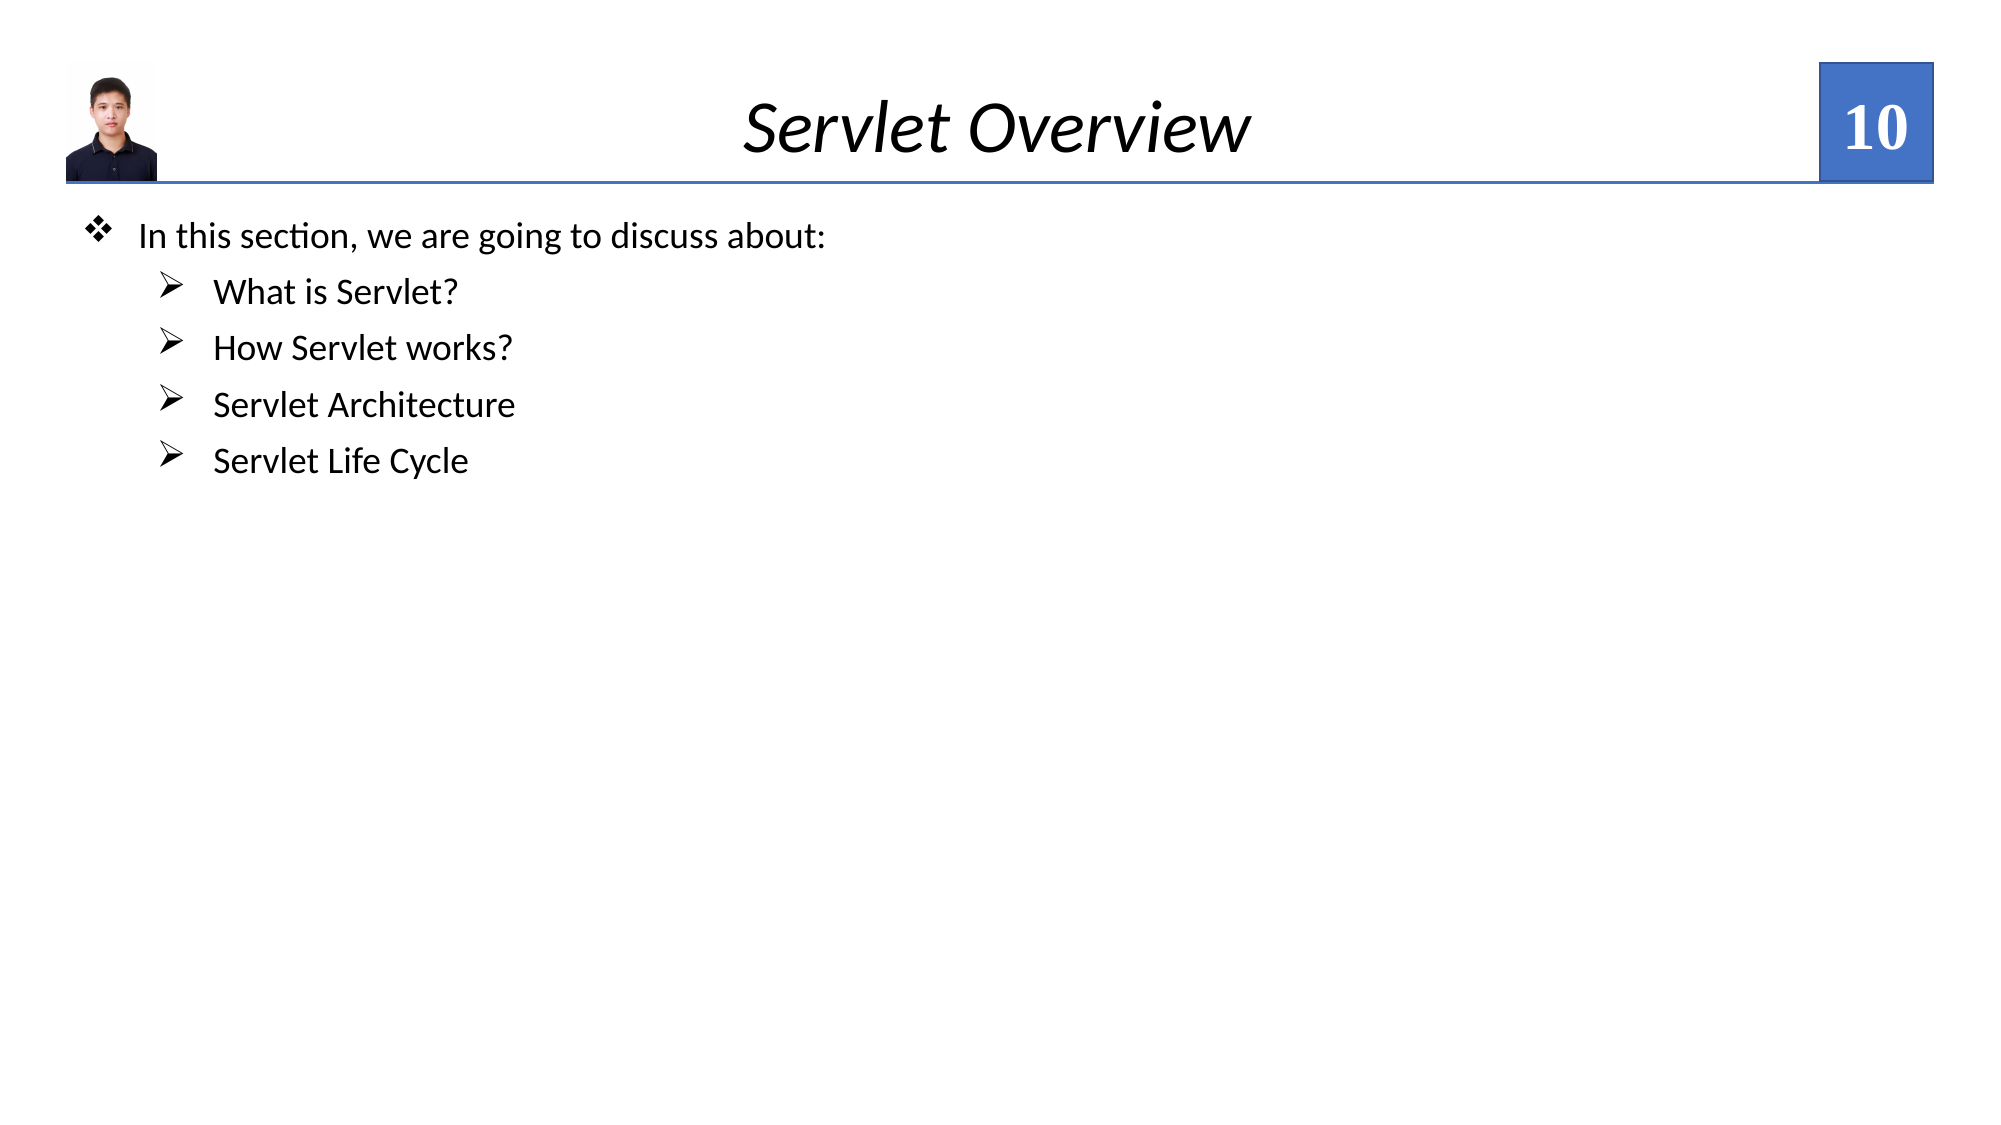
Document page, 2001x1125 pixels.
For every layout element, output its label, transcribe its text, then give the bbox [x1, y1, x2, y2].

slide_number 10 [1818, 61, 1933, 185]
picture [66, 62, 157, 181]
text_box In this section, we are going to discuss about: What is Servlet? How Servlet works? Servlet Architecture Servlet Life Cycle [67, 192, 1933, 489]
text_box Servlet Overview [176, 69, 1819, 175]
